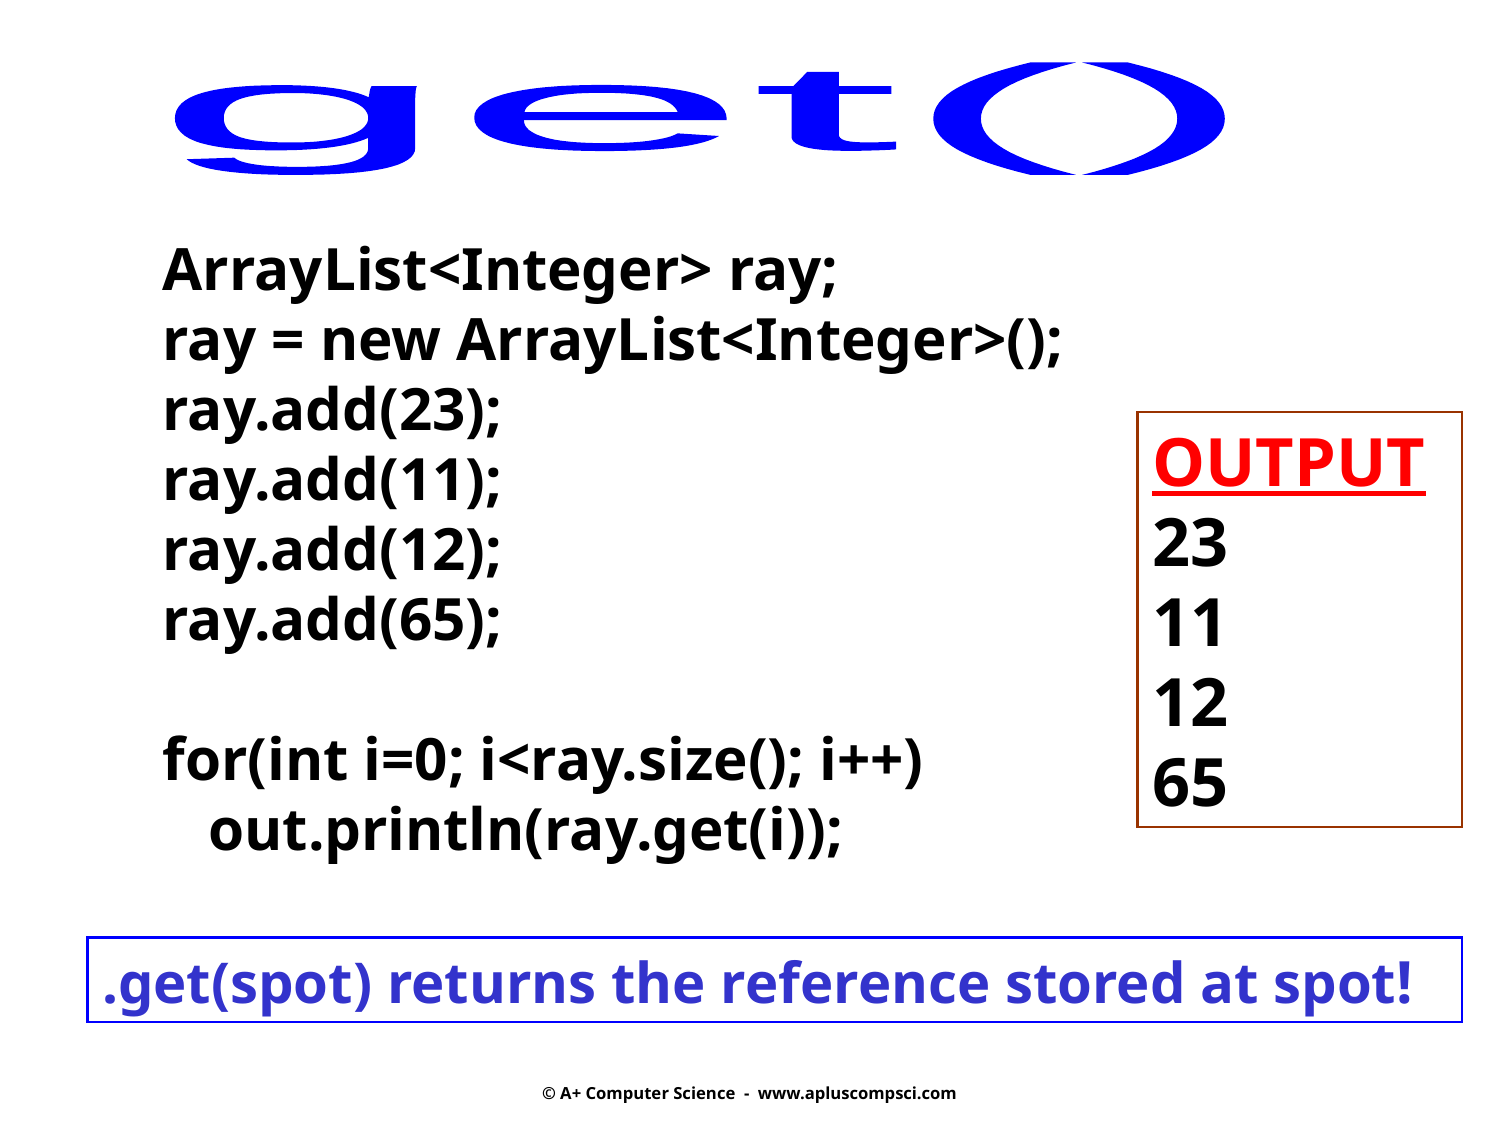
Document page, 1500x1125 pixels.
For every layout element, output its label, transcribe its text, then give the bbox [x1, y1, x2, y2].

footer © A+ Computer Science - www.apluscompsci.com [512, 1024, 988, 1101]
text_box ArrayList<Integer> ray; ray = new ArrayList<Integer>(); ray.add(23); ray.add(11); ray.add(12); ray.add(65); for(int i=0; i<ray.size(); i++) out.println(ray.get(i)); [147, 224, 1079, 870]
text_box .get(spot) returns the reference stored at spot! [87, 937, 1463, 1023]
text_box OUTPUT23 11 12 65 [1137, 412, 1463, 827]
